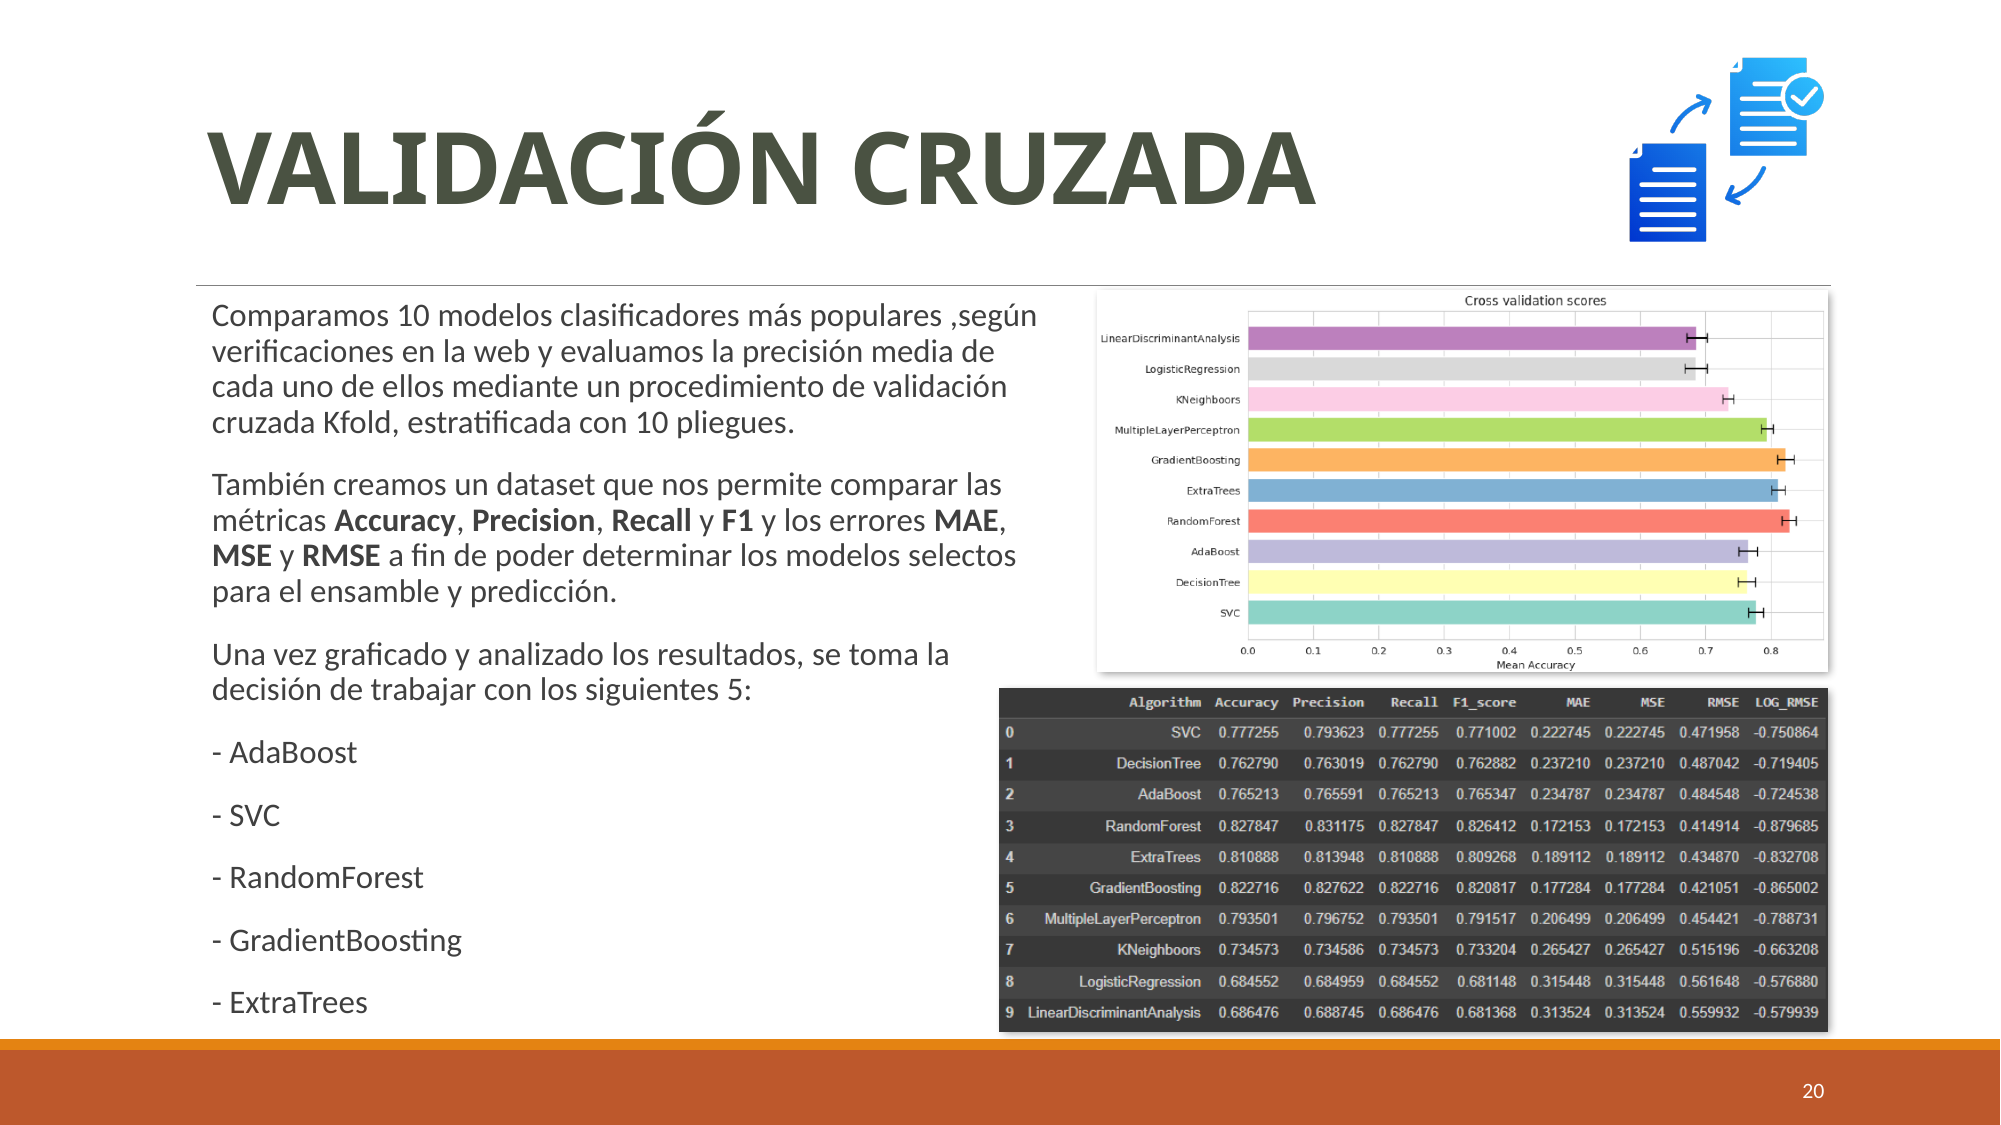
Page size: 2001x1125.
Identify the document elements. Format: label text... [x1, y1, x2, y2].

picture [1622, 45, 1831, 253]
list Comparamos 10 modelos clasificadores más populares ,según verificaciones en la web y evaluamos la precisión media de cada uno de ellos mediante un procedimiento de validación cruzada Kfold, estratificada con 10 pliegues. También creamos un dataset que nos permite comparar las métricas Accuracy, Precision, Recall y F1 y los errores MAE, MSE y RMSE a fin de poder determinar los modelos selectos para el ensamble y predicción. Una vez graficado y analizado los resultados, se toma la decisión de trabajar con los siguientes 5: - AdaBoost - SVC - RandomForest - GradientBoosting - ExtraTrees [196, 290, 1066, 1032]
picture [999, 688, 1828, 1032]
picture [1097, 289, 1828, 673]
slide_number 20 [1624, 1059, 1840, 1120]
title VALIDACIÓN CRUZADA [192, 66, 1620, 233]
